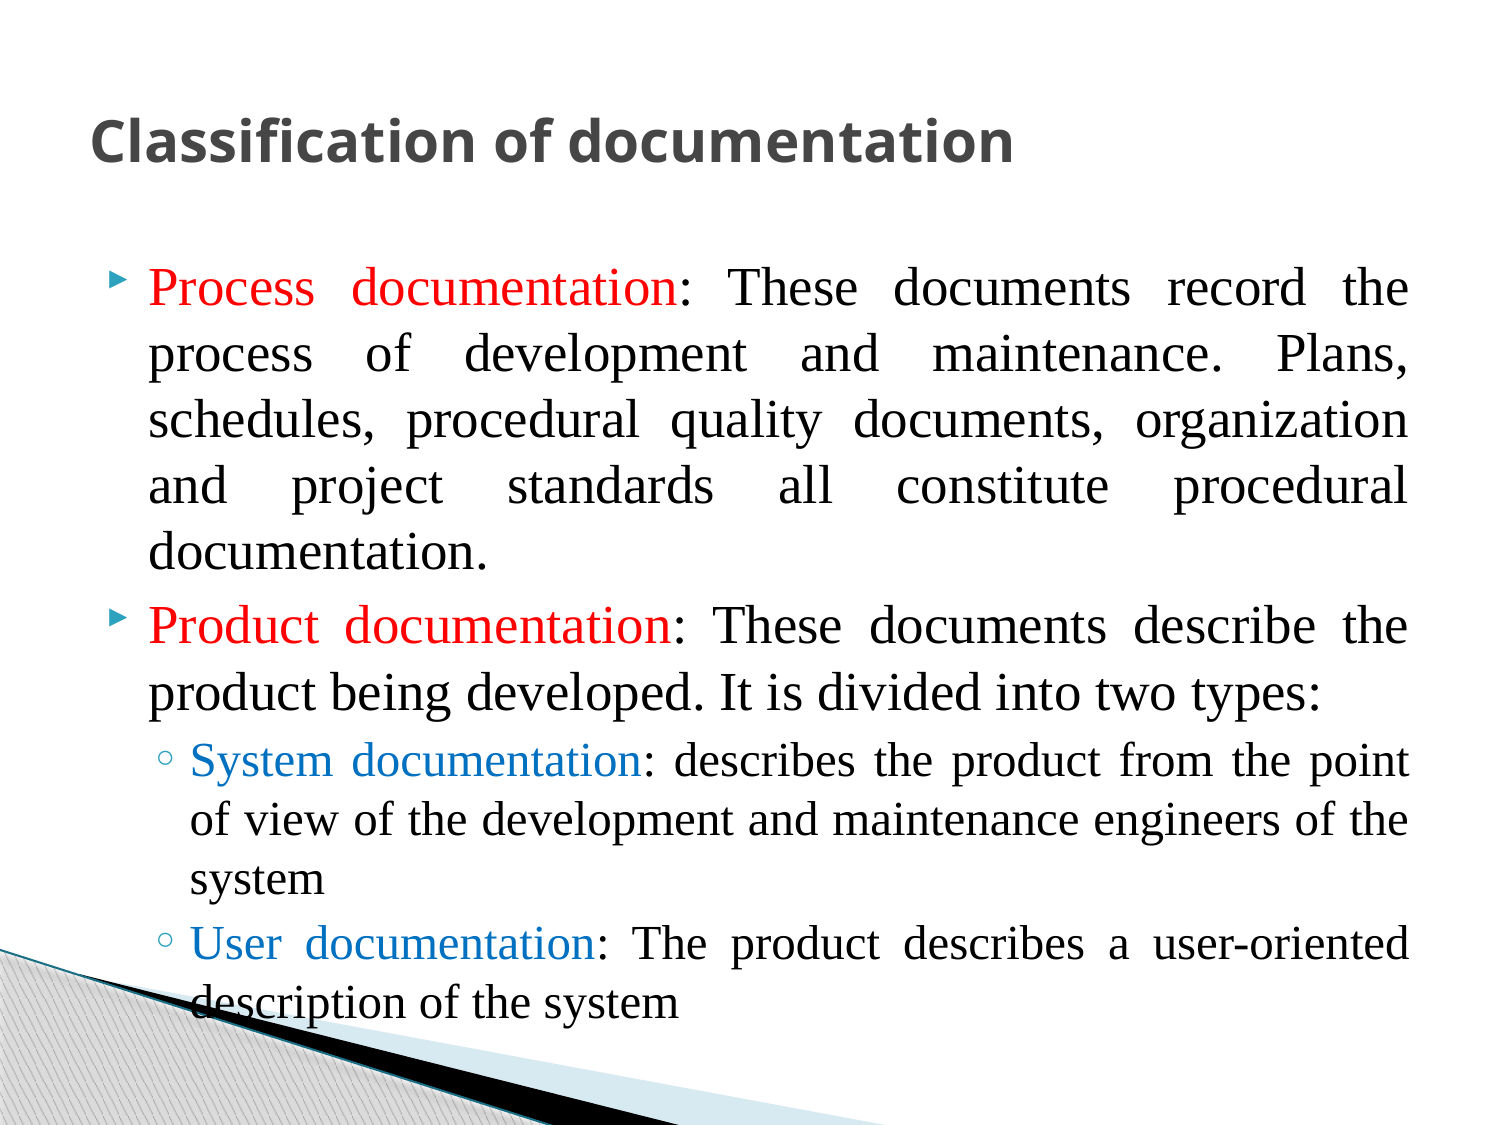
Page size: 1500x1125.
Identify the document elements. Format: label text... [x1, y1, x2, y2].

list Process documentation: These documents record the process of development and maintenance. Plans, schedules, procedural quality documents, organization and project standards all constitute procedural documentation. Product documentation: These documents describe the product being developed. It is divided into two types: System documentation: describes the product from the point of view of the development and maintenance engineers of the system User documentation: The product describes a user-oriented description of the system [75, 243, 1425, 1038]
title Classification of documentation [75, 45, 1425, 233]
